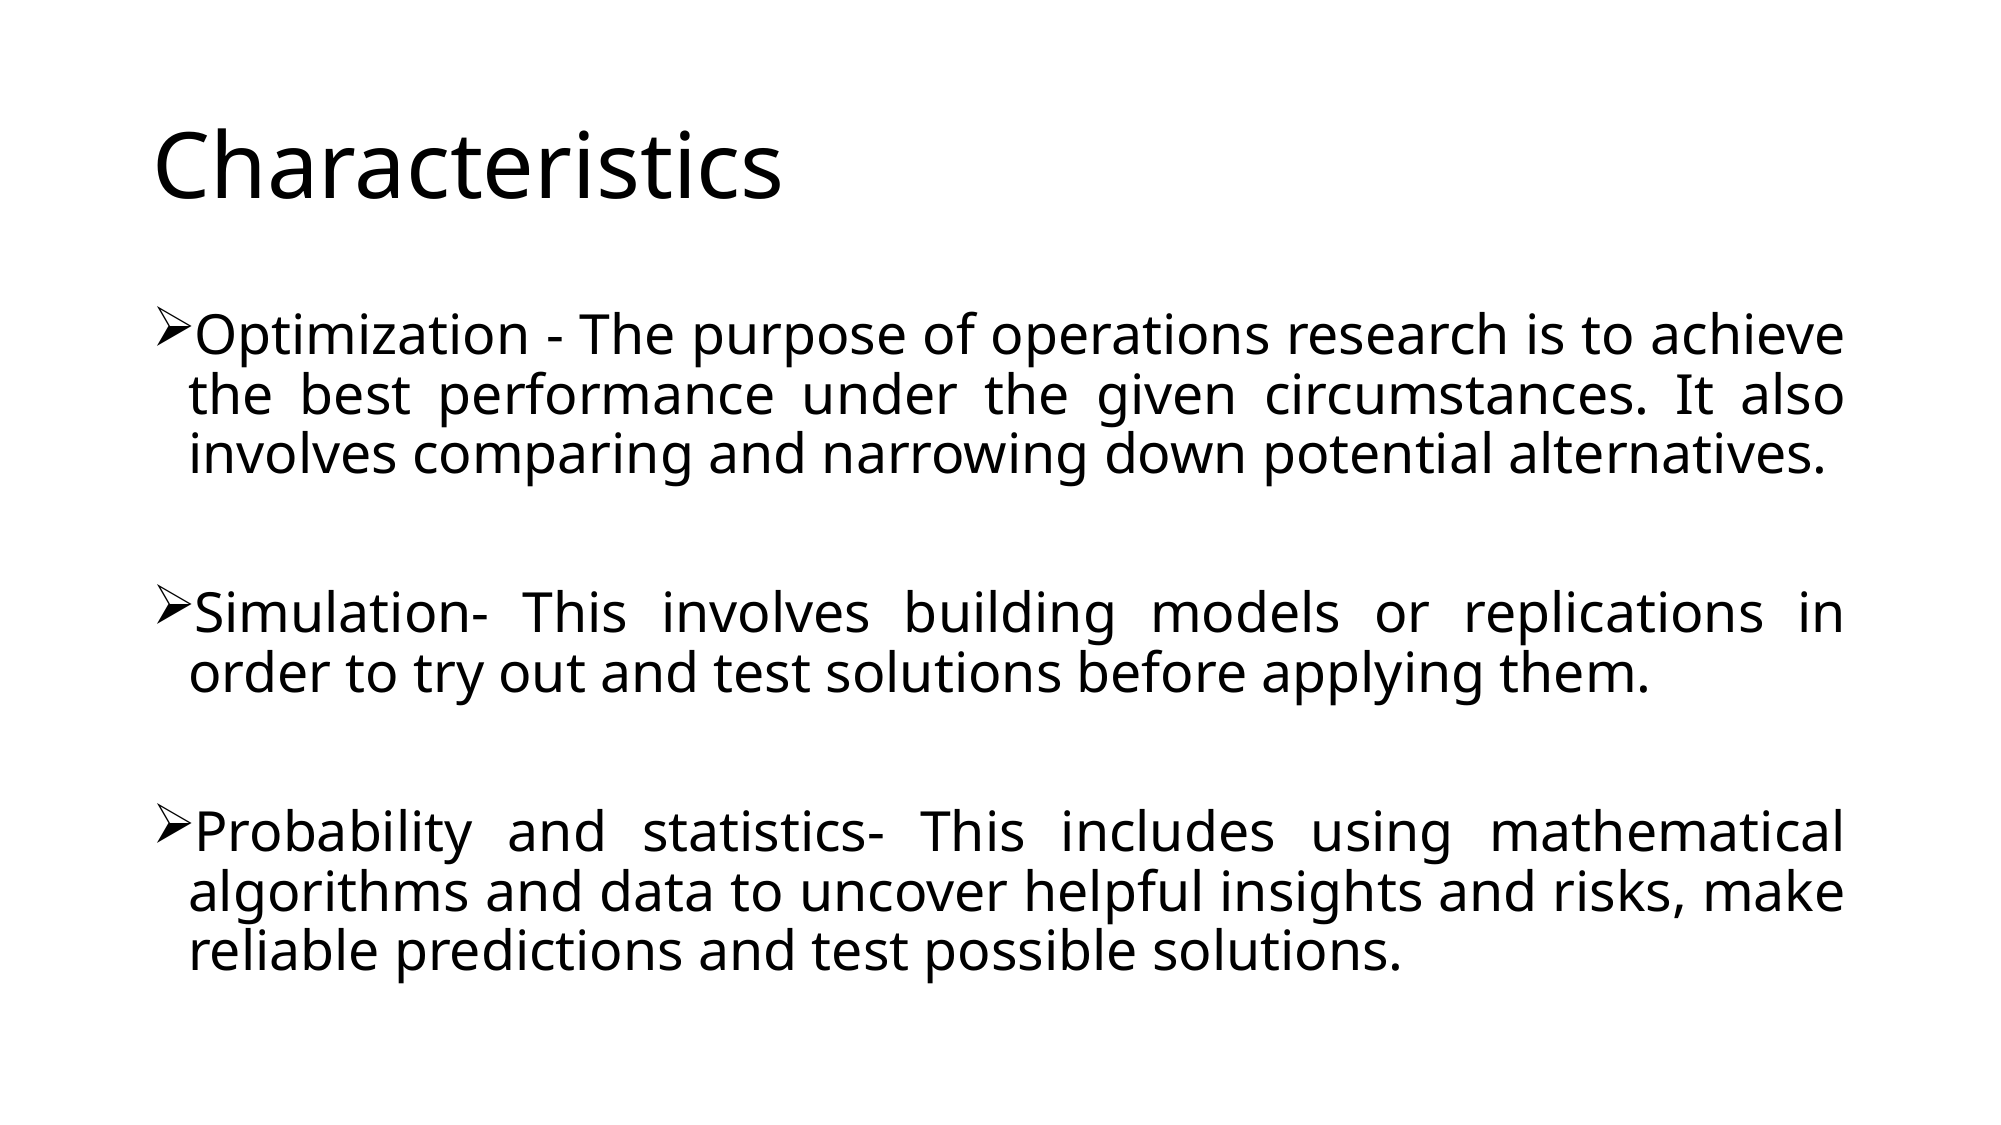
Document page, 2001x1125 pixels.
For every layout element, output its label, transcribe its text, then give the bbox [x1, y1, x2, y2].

title Characteristics [137, 59, 1863, 278]
list Optimization - The purpose of operations research is to achieve the best performance under the given circumstances. It also involves comparing and narrowing down potential alternatives. Simulation- This involves building models or replications in order to try out and test solutions before applying them. Probability and statistics- This includes using mathematical algorithms and data to uncover helpful insights and risks, make reliable predictions and test possible solutions. [137, 299, 1863, 1014]
